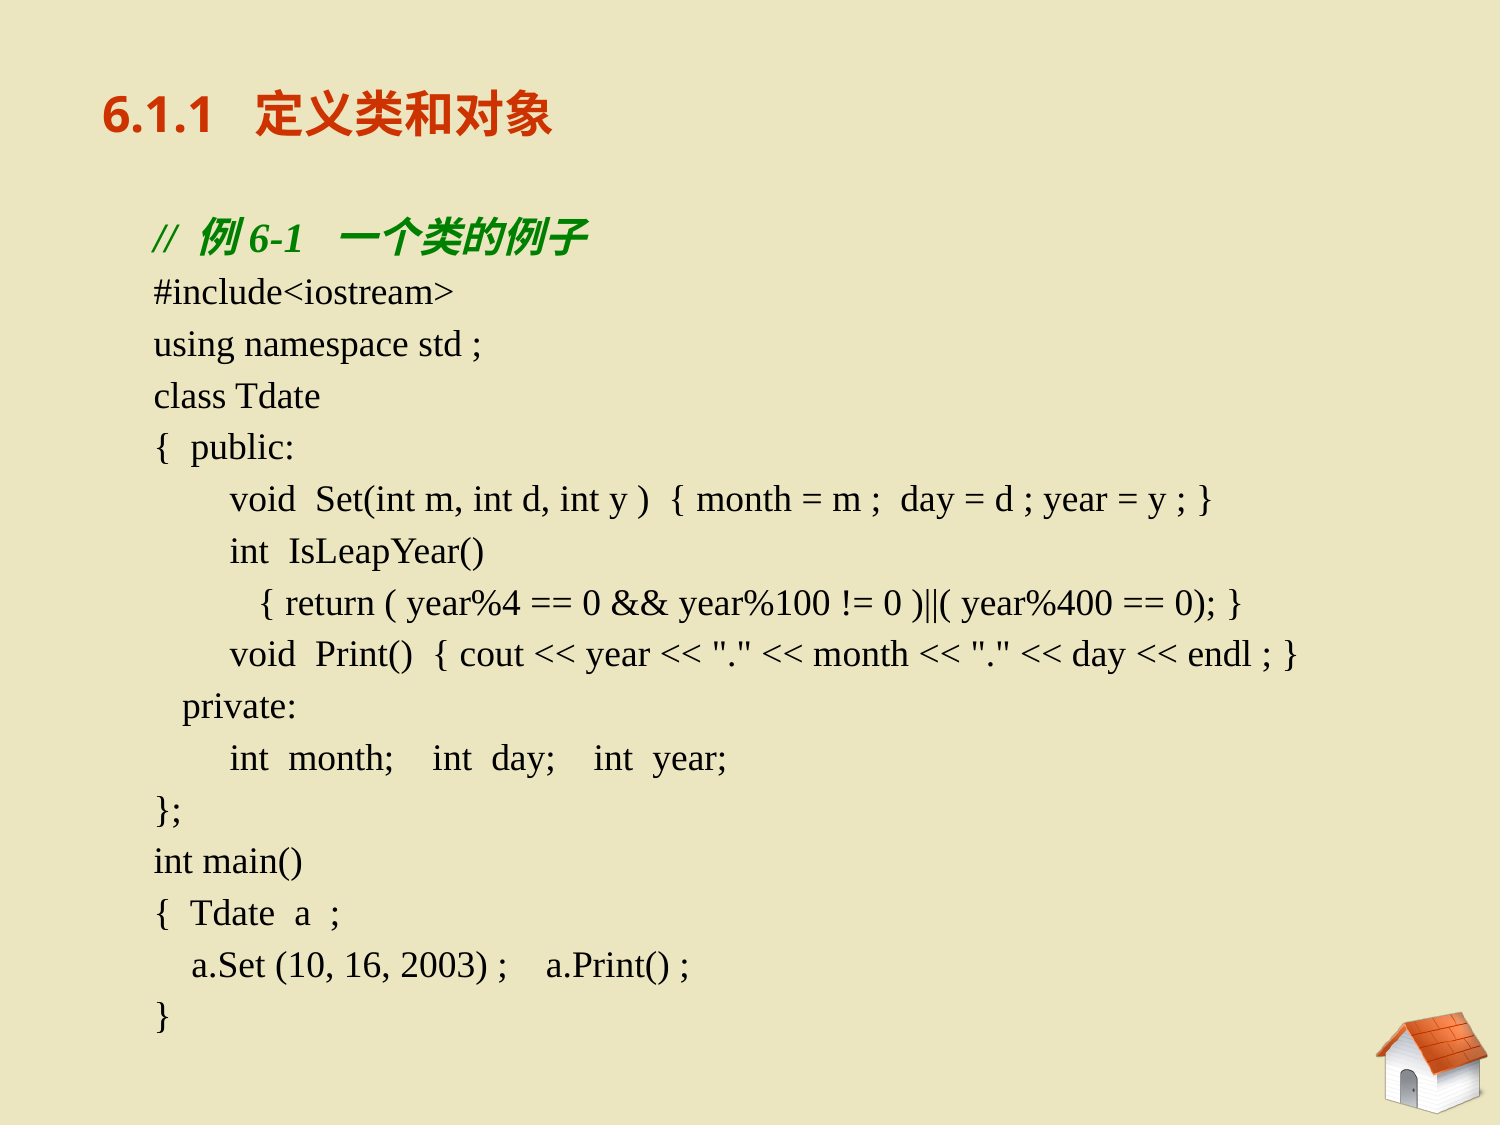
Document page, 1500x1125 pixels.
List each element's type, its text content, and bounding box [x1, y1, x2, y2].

text_box // 例6-1 一个类的例子 #include<iostream> using namespace std ; class Tdate { public: void Set(int m, int d, int y ) { month = m ; day = d ; year = y ; } int IsLeapYear() { return ( year%4 == 0 && year%100 != 0 )||( year%400 == 0); } void Print() { cout << year << "." << month << "." << day << endl ; } private: int month; int day; int year; }; int main() { Tdate a ; a.Set (10, 16, 2003) ; a.Print() ; } [138, 195, 1413, 1045]
picture [1374, 1000, 1488, 1125]
subtitle 6.1.1 定义类和对象 [87, 75, 1013, 175]
